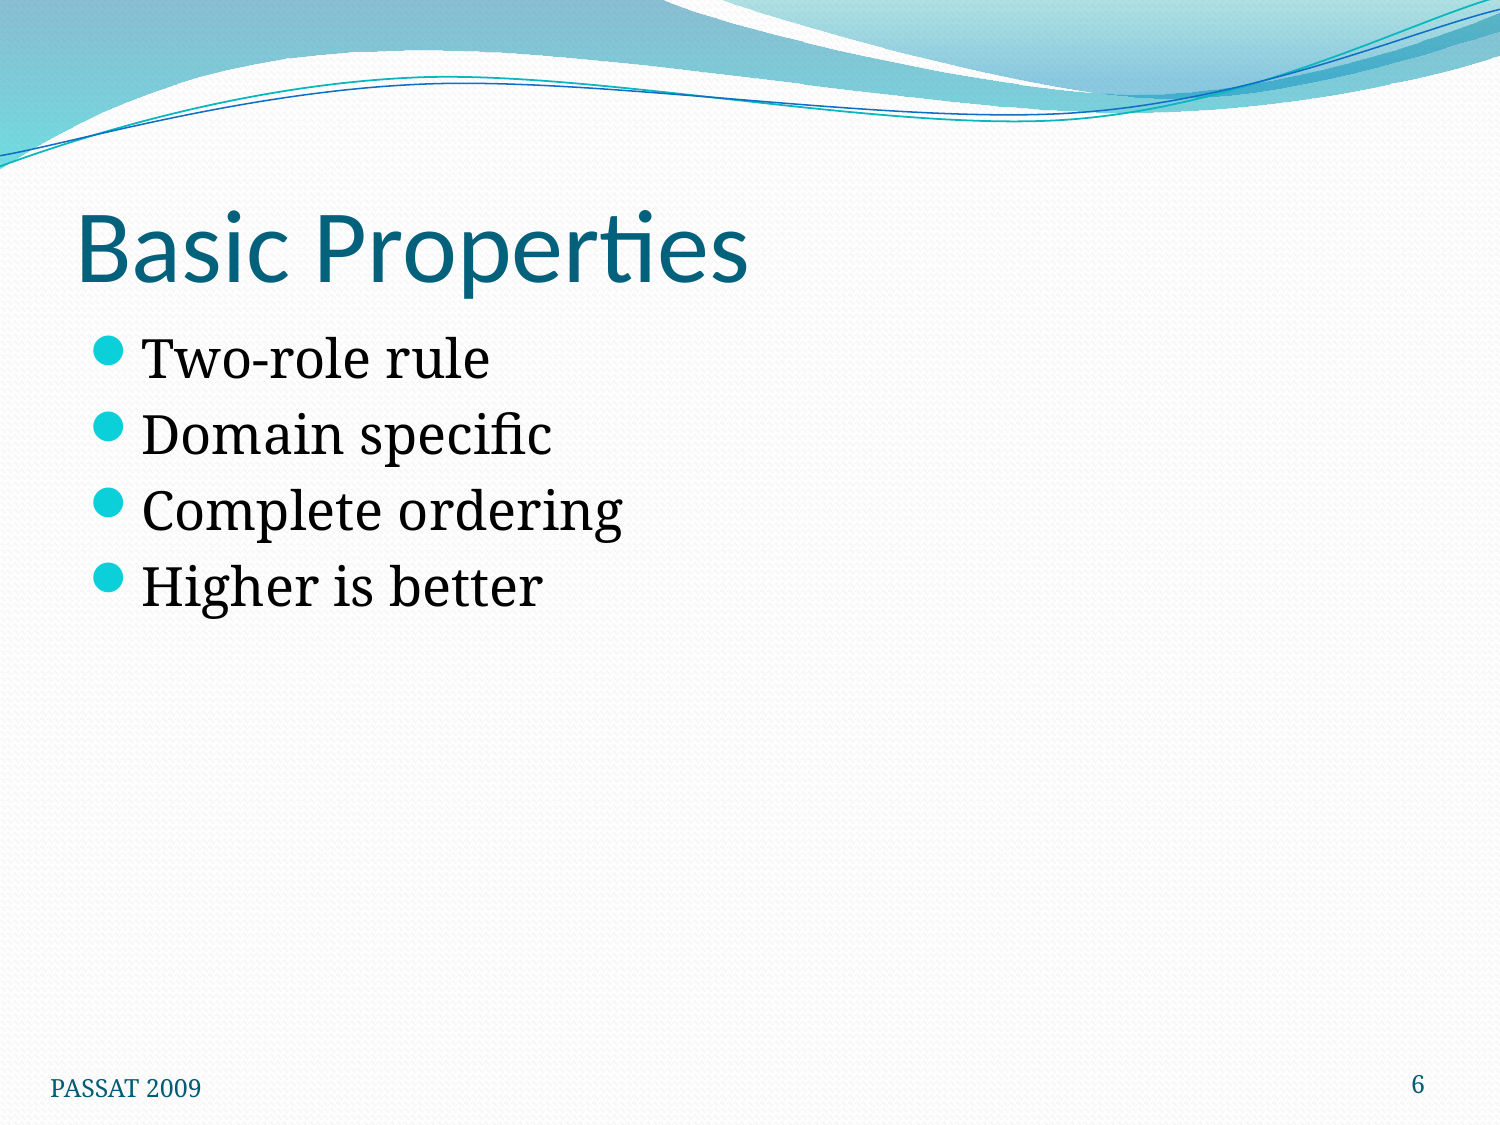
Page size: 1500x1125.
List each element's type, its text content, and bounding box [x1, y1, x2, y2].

footer PASSAT 2009 [50, 1062, 213, 1103]
title Basic Properties [75, 115, 1425, 303]
slide_number 6 [1299, 1042, 1425, 1103]
list Two-role rule Domain specific Complete ordering Higher is better [75, 317, 1425, 1038]
